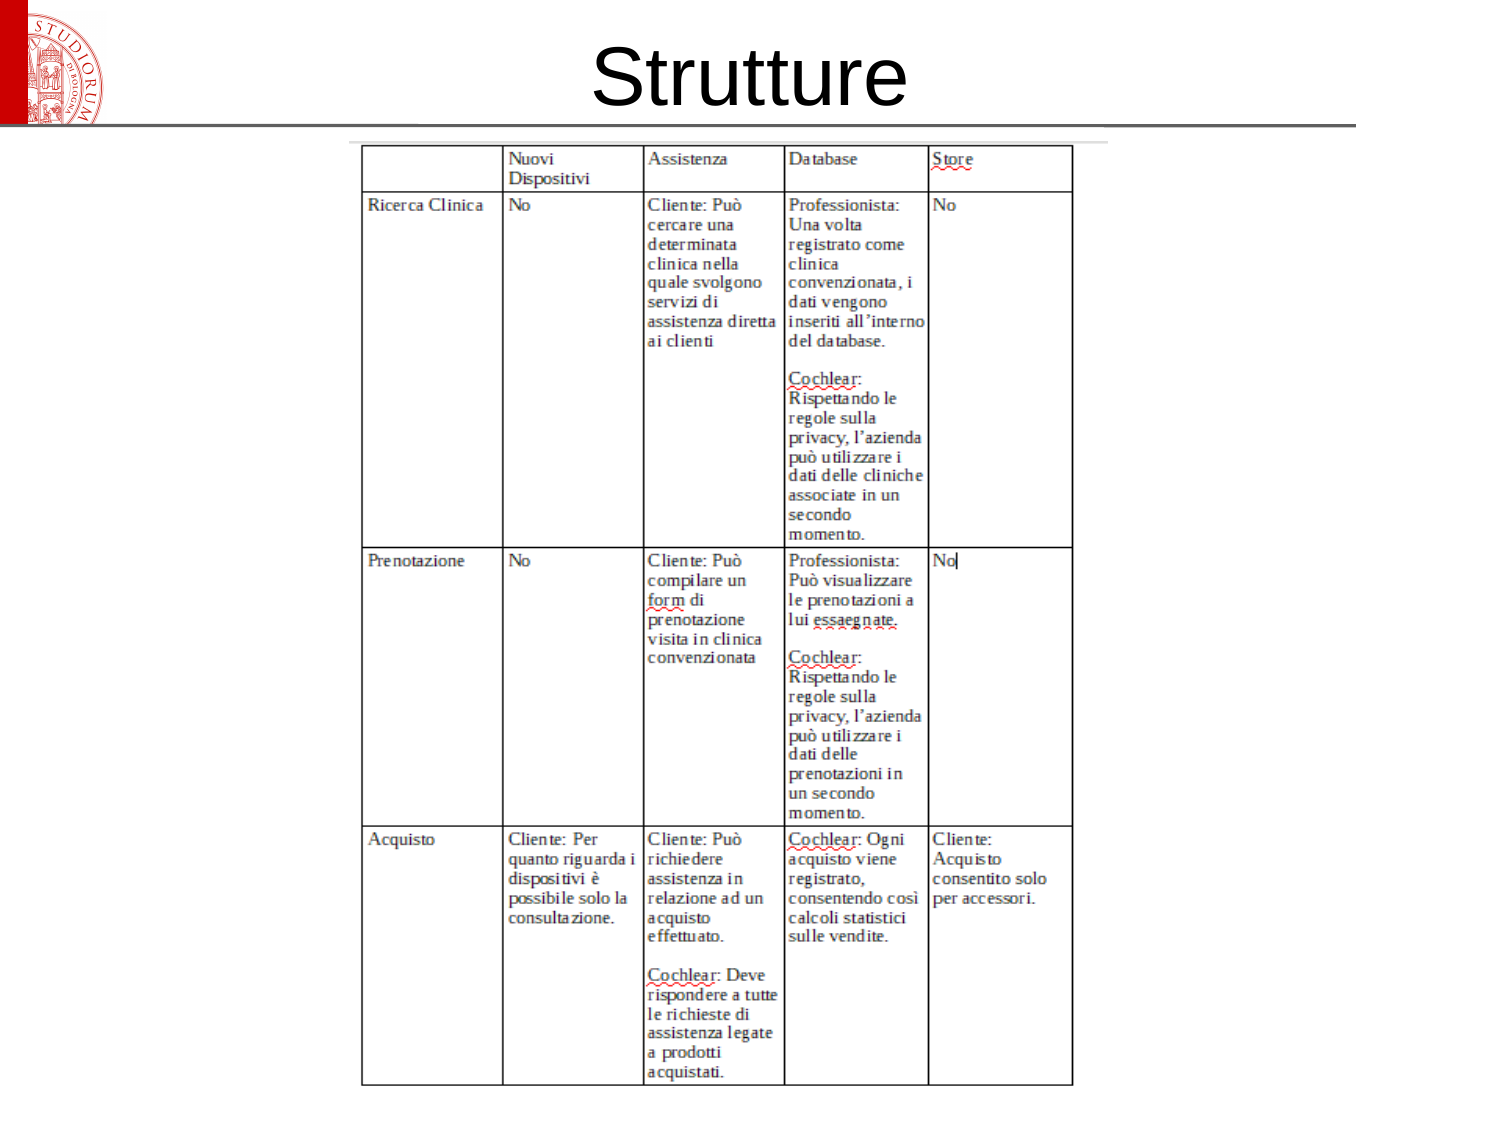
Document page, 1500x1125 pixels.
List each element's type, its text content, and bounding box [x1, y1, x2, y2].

picture [28, 11, 107, 123]
picture [349, 141, 1108, 1094]
title Strutture [75, 7, 1425, 114]
